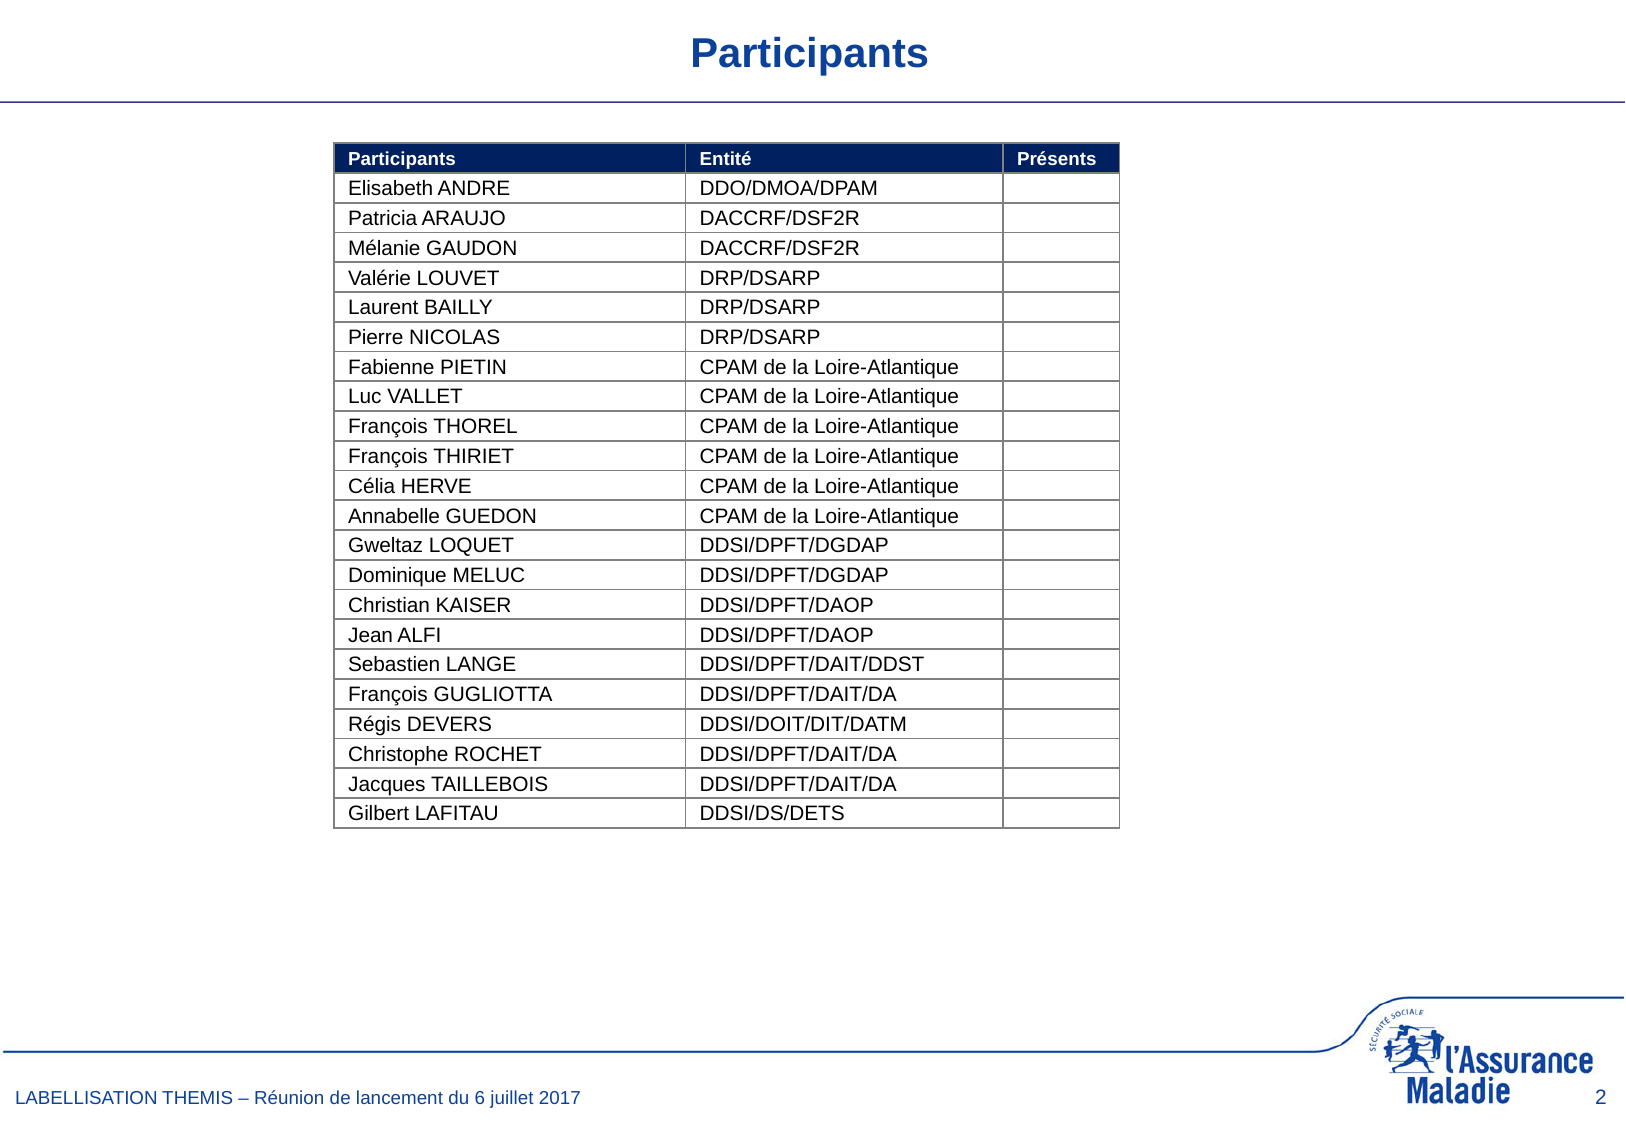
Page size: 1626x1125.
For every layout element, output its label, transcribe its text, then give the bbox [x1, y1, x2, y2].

table_cell [1004, 590, 1119, 618]
table_cell DDSI/DPFT/DAIT/DA [686, 769, 1002, 797]
table_cell [1004, 650, 1119, 678]
table_cell [1004, 620, 1119, 648]
table_cell [1004, 739, 1119, 767]
table_cell Régis DEVERS [335, 710, 685, 738]
table_cell DDSI/DPFT/DAIT/DA [686, 680, 1002, 708]
table_header Présents [1004, 144, 1119, 172]
table_cell [1004, 561, 1119, 589]
table_cell [1004, 799, 1119, 827]
table_cell DDSI/DPFT/DAIT/DDST [686, 650, 1002, 678]
table_cell [1004, 233, 1119, 261]
table_cell DDSI/DOIT/DIT/DATM [686, 710, 1002, 738]
table_cell [1004, 710, 1119, 738]
table_cell DDSI/DPFT/DAOP [686, 620, 1002, 648]
table_cell DDSI/DPFT/DAOP [686, 590, 1002, 618]
picture [0, 993, 1625, 1125]
table_cell Gilbert LAFITAU [335, 799, 685, 827]
table_cell Jean ALFI [335, 620, 685, 648]
table_cell [1004, 323, 1119, 351]
table_cell Gweltaz LOQUET [335, 531, 685, 559]
table_header Participants [335, 144, 685, 172]
table_cell Sebastien LANGE [335, 650, 685, 678]
table_cell [1004, 293, 1119, 321]
table_cell [1004, 442, 1119, 470]
table_cell Patricia ARAUJO [335, 204, 685, 232]
table_cell François THOREL [335, 412, 685, 440]
table_cell Laurent BAILLY [335, 293, 685, 321]
table_cell DDSI/DPFT/DGDAP [686, 531, 1002, 559]
table_cell DACCRF/DSF2R [686, 233, 1002, 261]
table_cell Fabienne PIETIN [335, 352, 685, 380]
table_cell DDSI/DPFT/DGDAP [686, 561, 1002, 589]
table_cell DACCRF/DSF2R [686, 204, 1002, 232]
table_cell CPAM de la Loire-Atlantique [686, 352, 1002, 380]
table_cell Christian KAISER [335, 590, 685, 618]
table_cell Jacques TAILLEBOIS [335, 769, 685, 797]
table_cell [1004, 204, 1119, 232]
table_cell Dominique MELUC [335, 561, 685, 589]
table_cell Valérie LOUVET [335, 263, 685, 291]
table_cell DRP/DSARP [686, 293, 1002, 321]
table_cell CPAM de la Loire-Atlantique [686, 501, 1002, 529]
table_cell [1004, 412, 1119, 440]
table_cell DDO/DMOA/DPAM [686, 174, 1002, 202]
table_cell François GUGLIOTTA [335, 680, 685, 708]
table_cell CPAM de la Loire-Atlantique [686, 442, 1002, 470]
table_cell [1004, 769, 1119, 797]
table_cell Christophe ROCHET [335, 739, 685, 767]
table_cell DRP/DSARP [686, 323, 1002, 351]
table_header Entité [686, 144, 1002, 172]
table_cell Elisabeth ANDRE [335, 174, 685, 202]
table_cell François THIRIET [335, 442, 685, 470]
table_cell Annabelle GUEDON [335, 501, 685, 529]
text_box Participants [0, 4, 1623, 96]
table_cell DDSI/DPFT/DAIT/DA [686, 739, 1002, 767]
table_cell CPAM de la Loire-Atlantique [686, 382, 1002, 410]
table_cell DRP/DSARP [686, 263, 1002, 291]
table_cell [1004, 531, 1119, 559]
table_cell [1004, 680, 1119, 708]
table_cell DDSI/DS/DETS [686, 799, 1002, 827]
table_cell Luc VALLET [335, 382, 685, 410]
table_cell Pierre NICOLAS [335, 323, 685, 351]
slide_number 2 [1465, 1051, 1622, 1125]
table_cell [1004, 501, 1119, 529]
table_cell [1004, 471, 1119, 499]
table_cell CPAM de la Loire-Atlantique [686, 471, 1002, 499]
table_cell [1004, 352, 1119, 380]
table_cell [1004, 382, 1119, 410]
table_cell CPAM de la Loire-Atlantique [686, 412, 1002, 440]
table_cell [1004, 263, 1119, 291]
table_cell [1004, 174, 1119, 202]
table_cell Célia HERVE [335, 471, 685, 499]
table_cell Mélanie GAUDON [335, 233, 685, 261]
